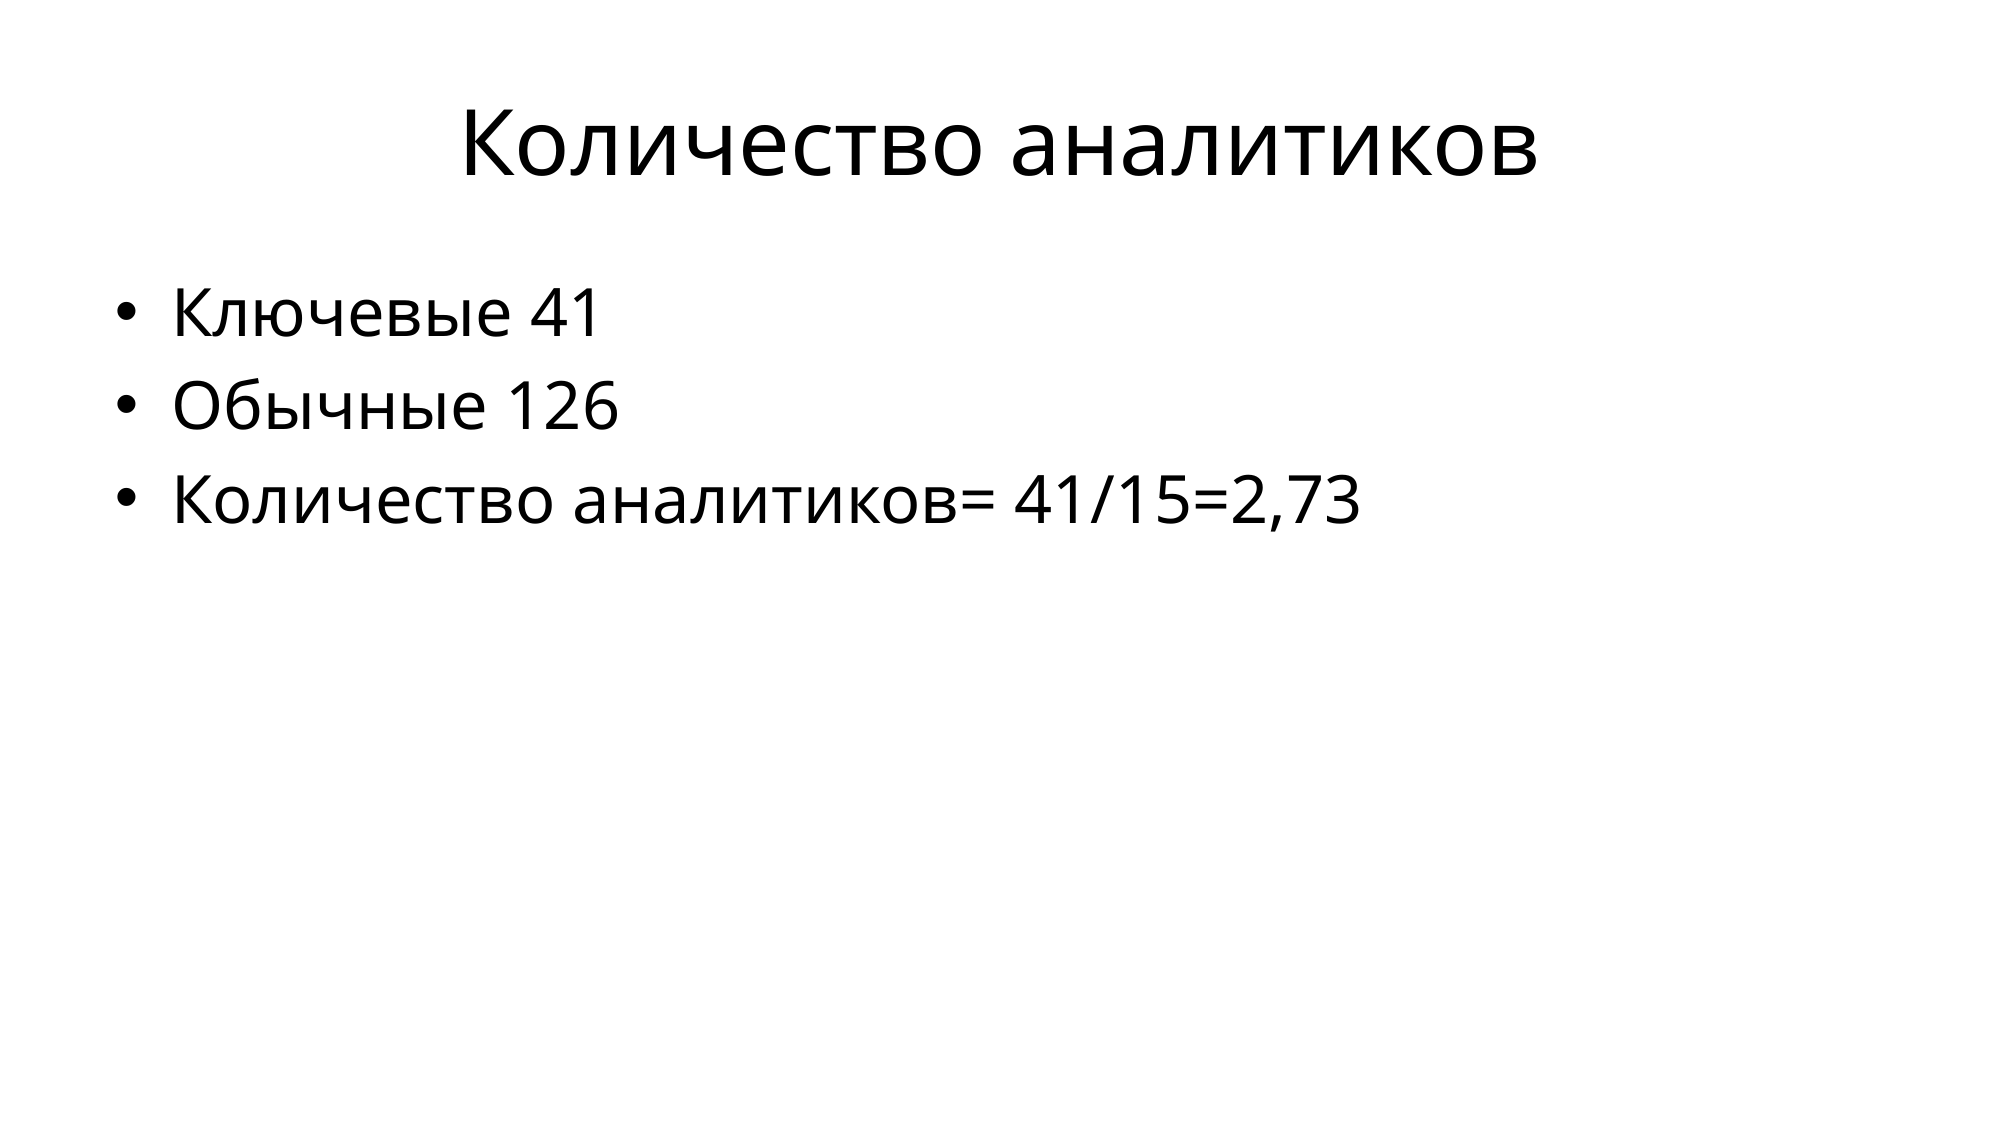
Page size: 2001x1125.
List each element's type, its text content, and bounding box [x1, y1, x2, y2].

title Количество аналитиков [99, 45, 1900, 233]
